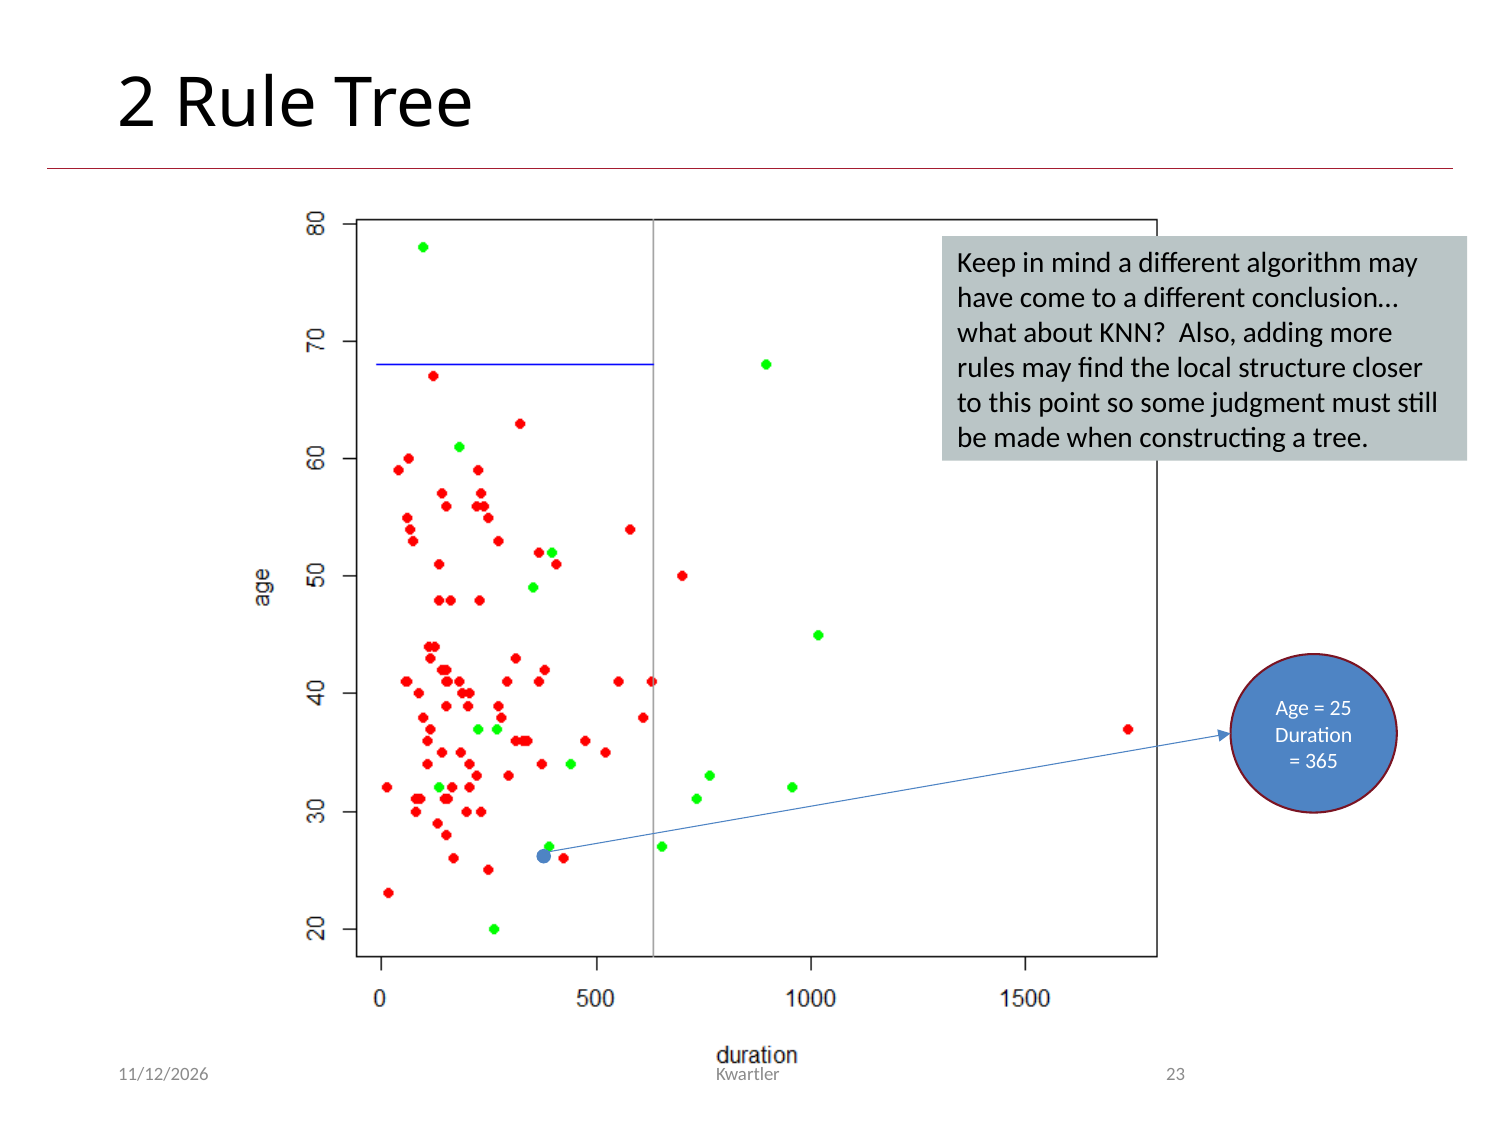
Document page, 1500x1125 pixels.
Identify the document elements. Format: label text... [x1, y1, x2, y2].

text_box Keep in mind a different algorithm may have come to a different conclusion…what about KNN? Also, adding more rules may find the local structure closer to this point so some judgment must still be made when constructing a tree. [1171, 236, 1468, 461]
title 2 Rule Tree [103, 59, 1397, 157]
slide_number 23 [1059, 1042, 1200, 1103]
picture [249, 196, 1171, 1072]
footer Kwartler [496, 1072, 1004, 1103]
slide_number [103, 1042, 441, 1103]
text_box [548, 733, 1231, 852]
text_box Age = 25 Duration = 365 [1229, 653, 1398, 814]
